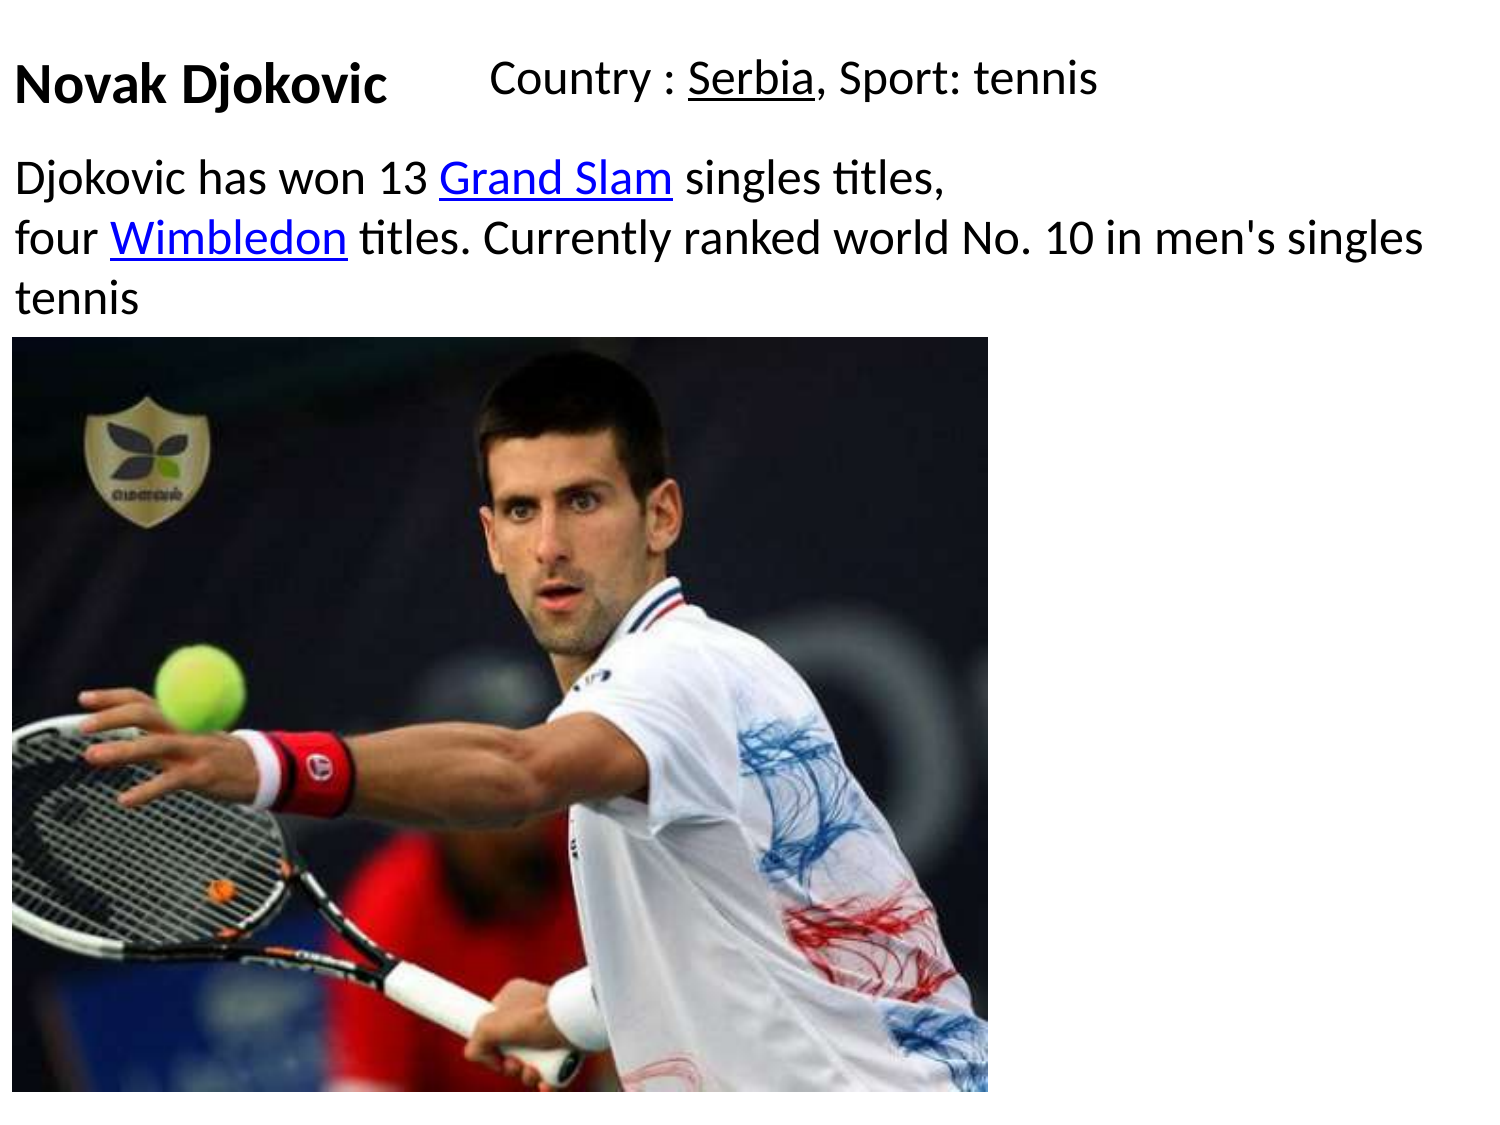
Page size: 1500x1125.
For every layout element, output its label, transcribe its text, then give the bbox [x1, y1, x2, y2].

text_box Country : Serbia, Sport: tennis [474, 36, 1372, 112]
picture [12, 337, 988, 1093]
text_box Djokovic has won 13 Grand Slam singles titles, four Wimbledon titles. Currently ranked world No. 10 in men's singles tennis [0, 137, 1475, 333]
text_box Novak Djokovic [0, 37, 750, 123]
